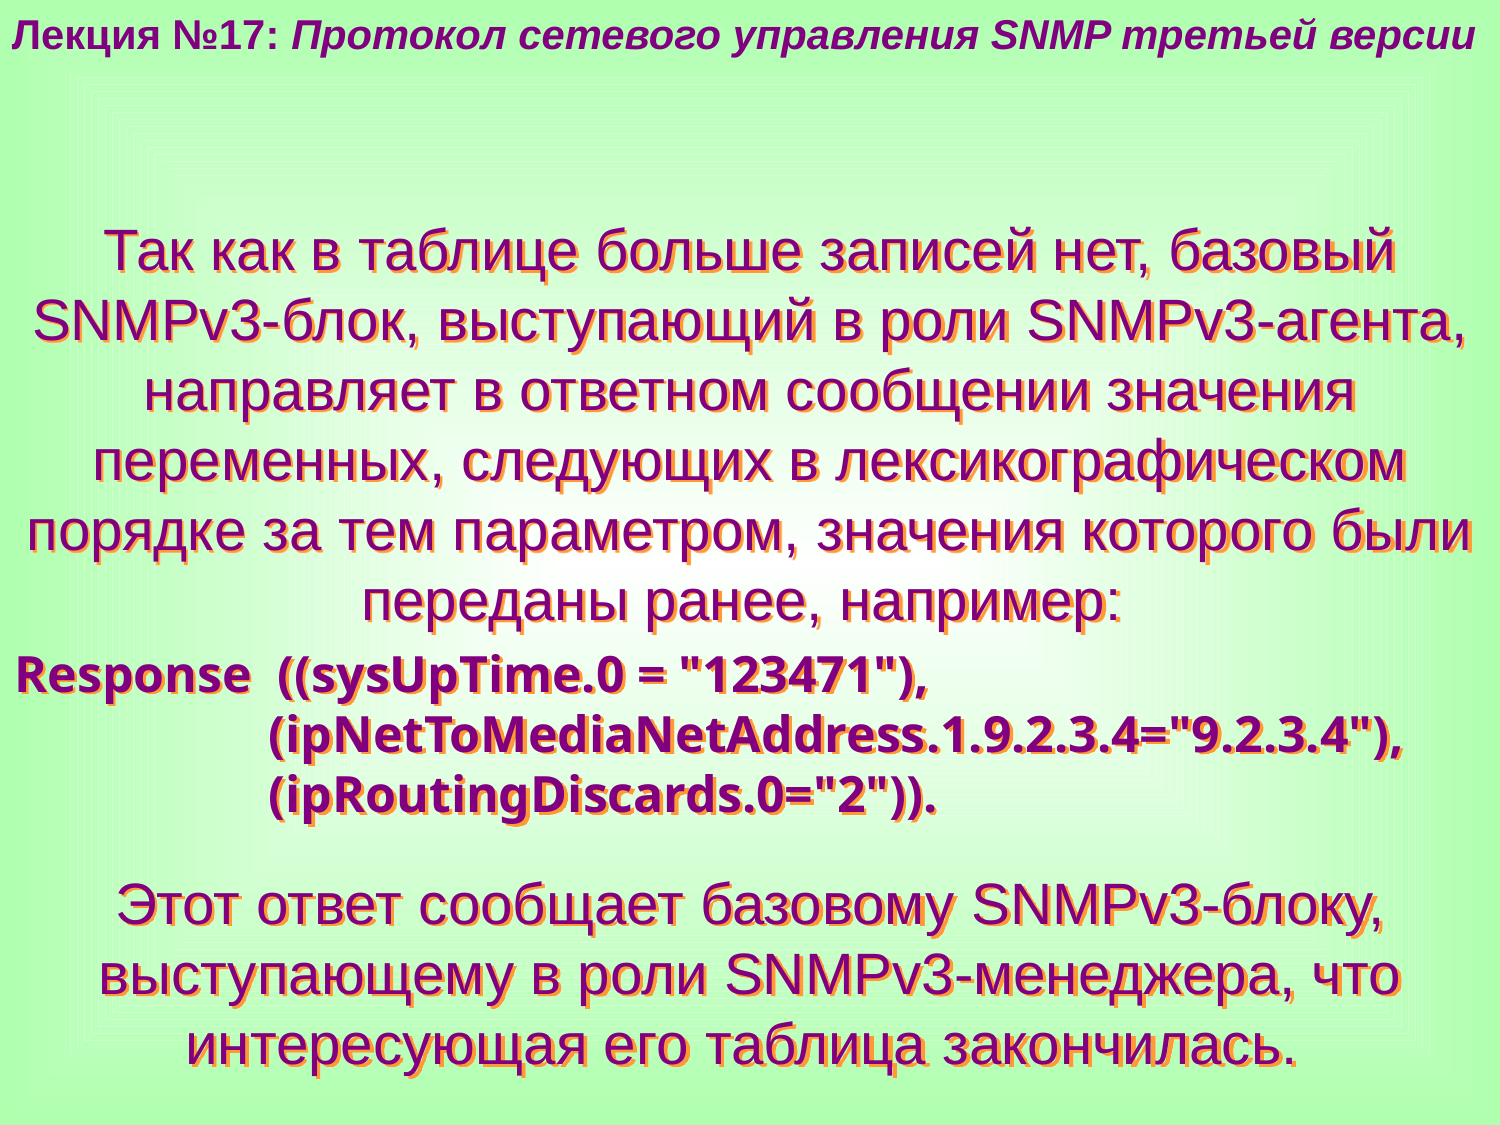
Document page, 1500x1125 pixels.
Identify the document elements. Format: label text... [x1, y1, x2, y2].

text_box Этот ответ сообщает базовому SNMPv3-блоку, выступающему в роли SNMPv3-менеджера, что интересующая его таблица закончилась. [0, 858, 1500, 1084]
text_box Response ((sysUpTime.0 = "123471"), (ipNetToMediaNetAddress.1.9.2.3.4="9.2.3.4"), (ipRoutingDiscards.0="2")). [0, 634, 1500, 830]
text_box Лекция №17: Протокол сетевого управления SNMP третьей версии [0, 0, 1500, 65]
text_box Так как в таблице больше записей нет, базовый SNMPv3-блок, выступающий в роли SNMPv3-агента, направляет в ответном сообщении значения переменных, следующих в лексикографическом порядке за тем параметром, значения которого были переданы ранее, например: [0, 205, 1500, 634]
